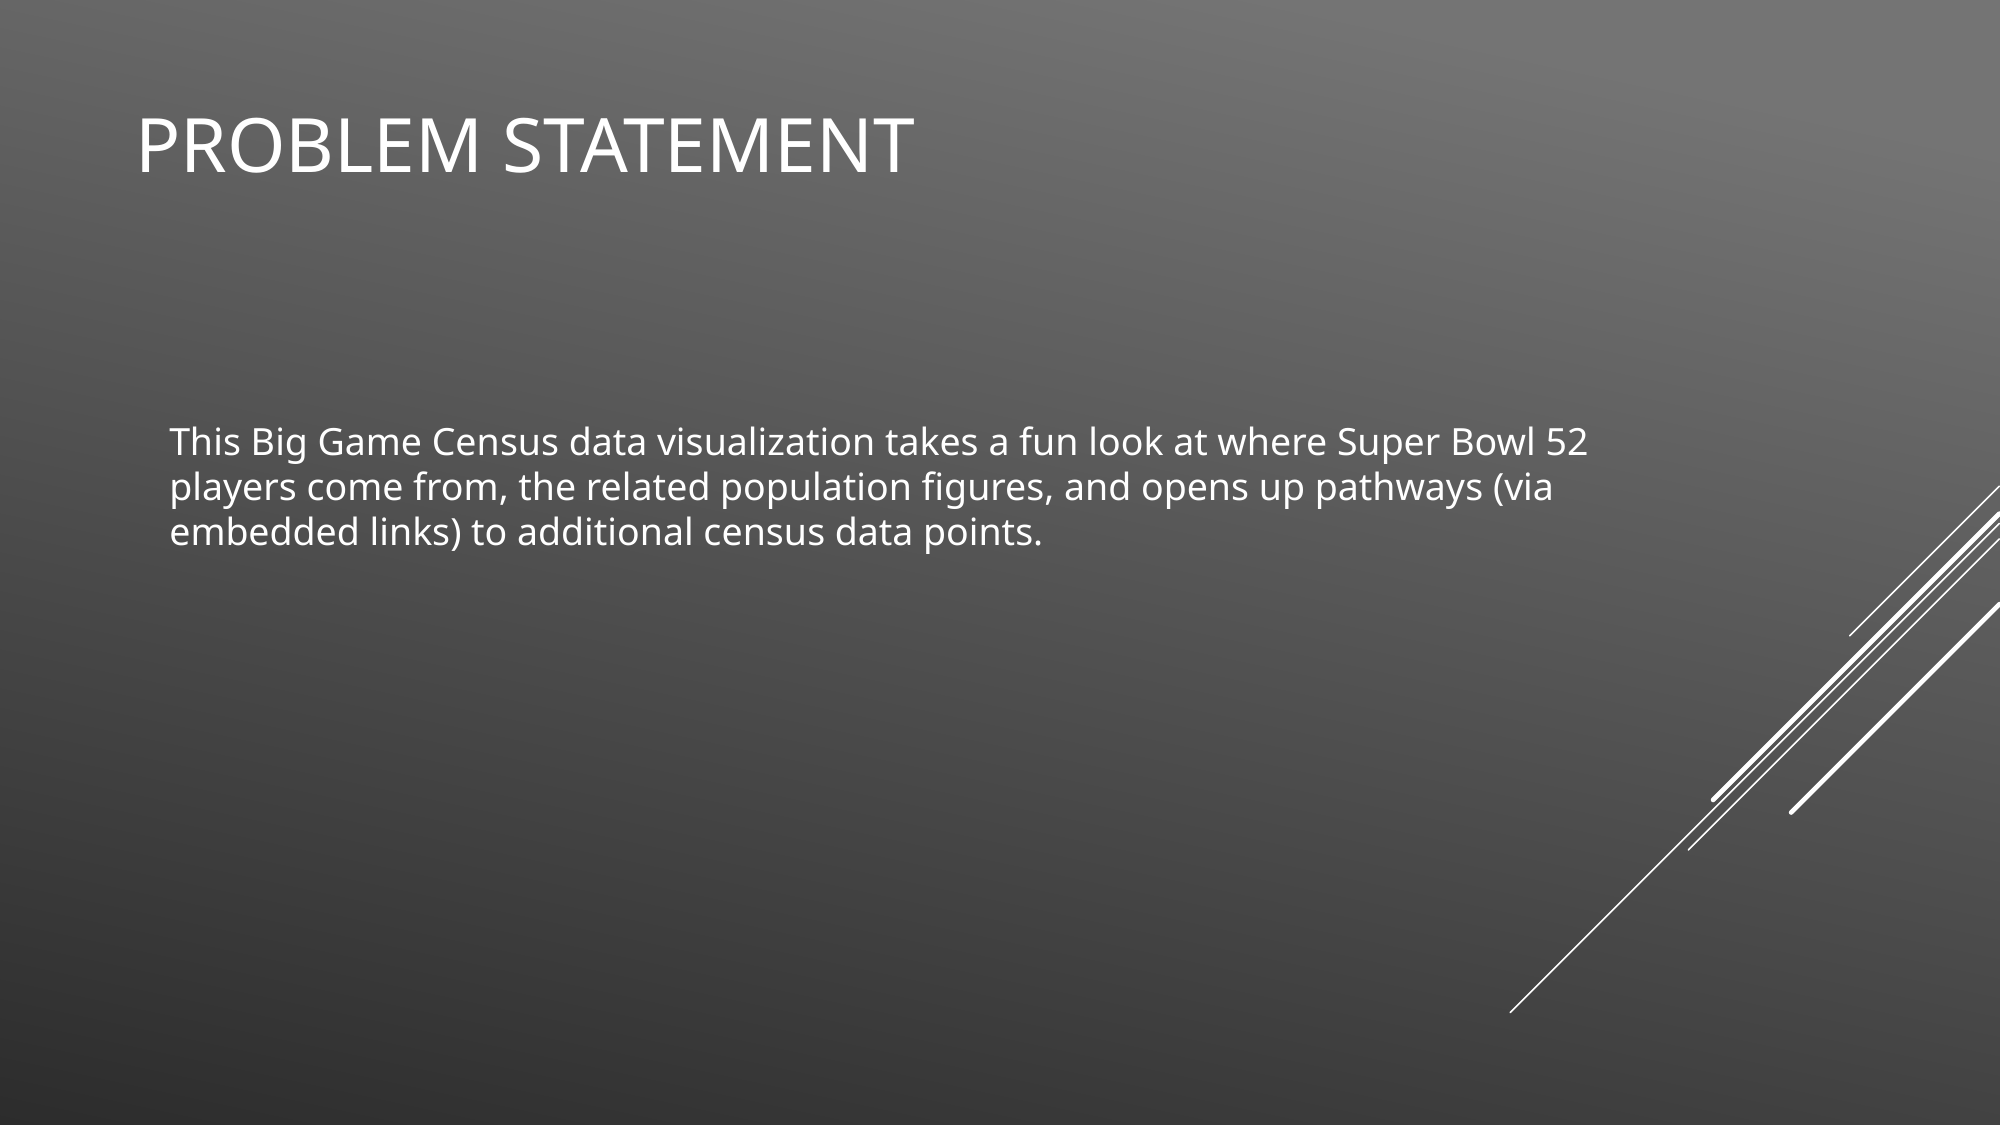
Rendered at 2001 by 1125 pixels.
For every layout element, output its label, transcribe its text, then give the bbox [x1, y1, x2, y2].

title Problem statement [120, 18, 1520, 266]
text_box This Big Game Census data visualization takes a fun look at where Super Bowl 52 players come from, the related population figures, and opens up pathways (via embedded links) to additional census data points. [154, 410, 1675, 561]
